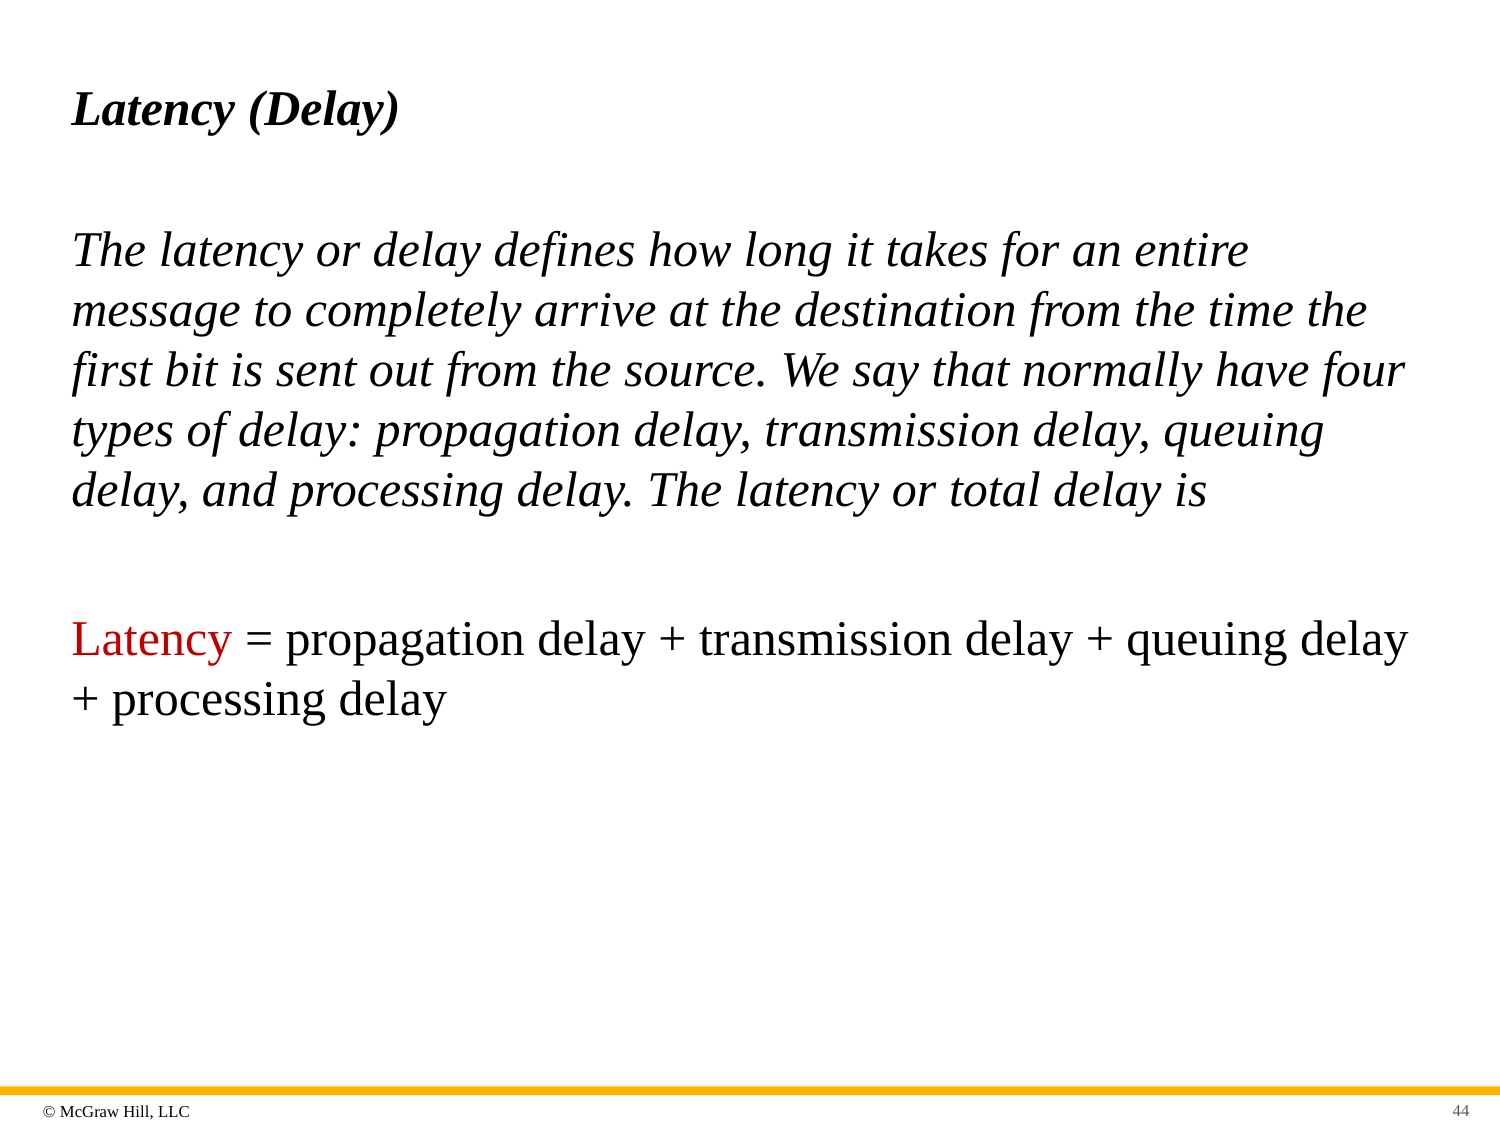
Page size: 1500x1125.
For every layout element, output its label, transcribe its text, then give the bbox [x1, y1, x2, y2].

title Latency (Delay) [56, 50, 1444, 162]
slide_number ‹#› [1418, 1096, 1477, 1123]
list The latency or delay defines how long it takes for an entire message to completely arrive at the destination from the time the first bit is sent out from the source. We say that normally have four types of delay: propagation delay, transmission delay, queuing delay, and processing delay. The latency or total delay is [56, 209, 1444, 527]
list Latency = propagation delay + transmission delay + queuing delay + processing delay [56, 598, 1444, 745]
